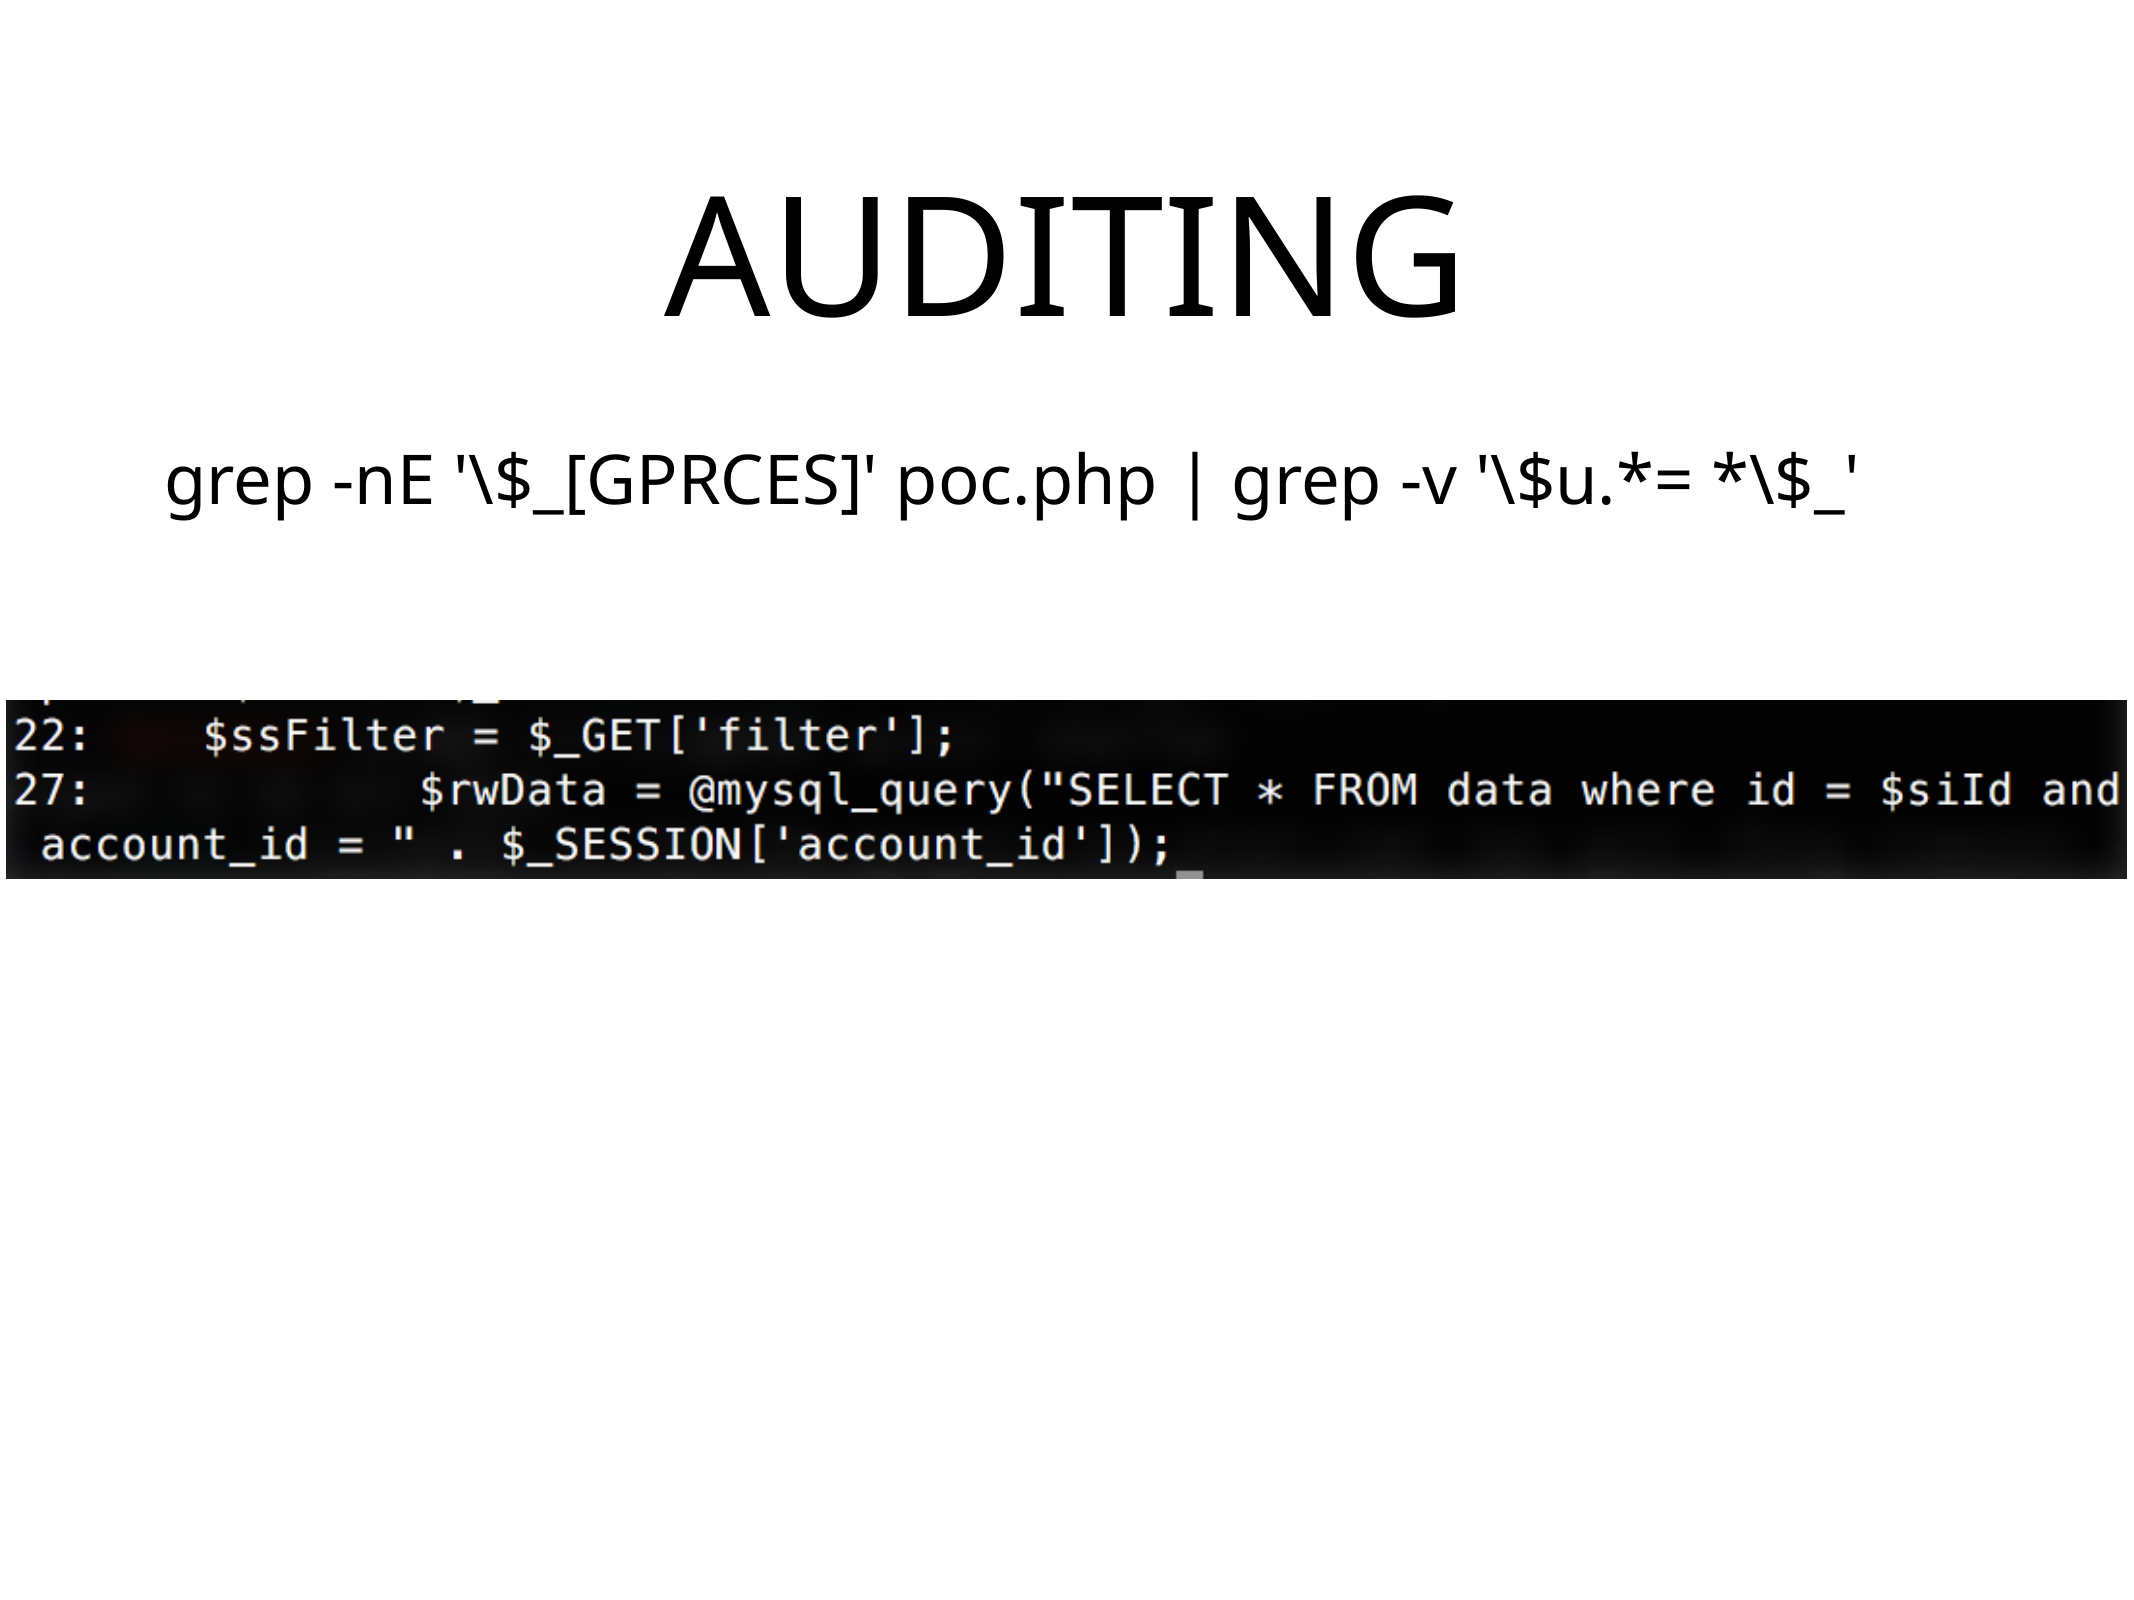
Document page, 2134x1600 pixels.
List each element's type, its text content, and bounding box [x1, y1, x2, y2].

picture [5, 700, 2127, 879]
title AUDITING [155, 72, 1978, 428]
list grep -nE '\$_[GPRCES]' poc.php | grep -v '\$u.*= *\$_' [155, 428, 1978, 695]
